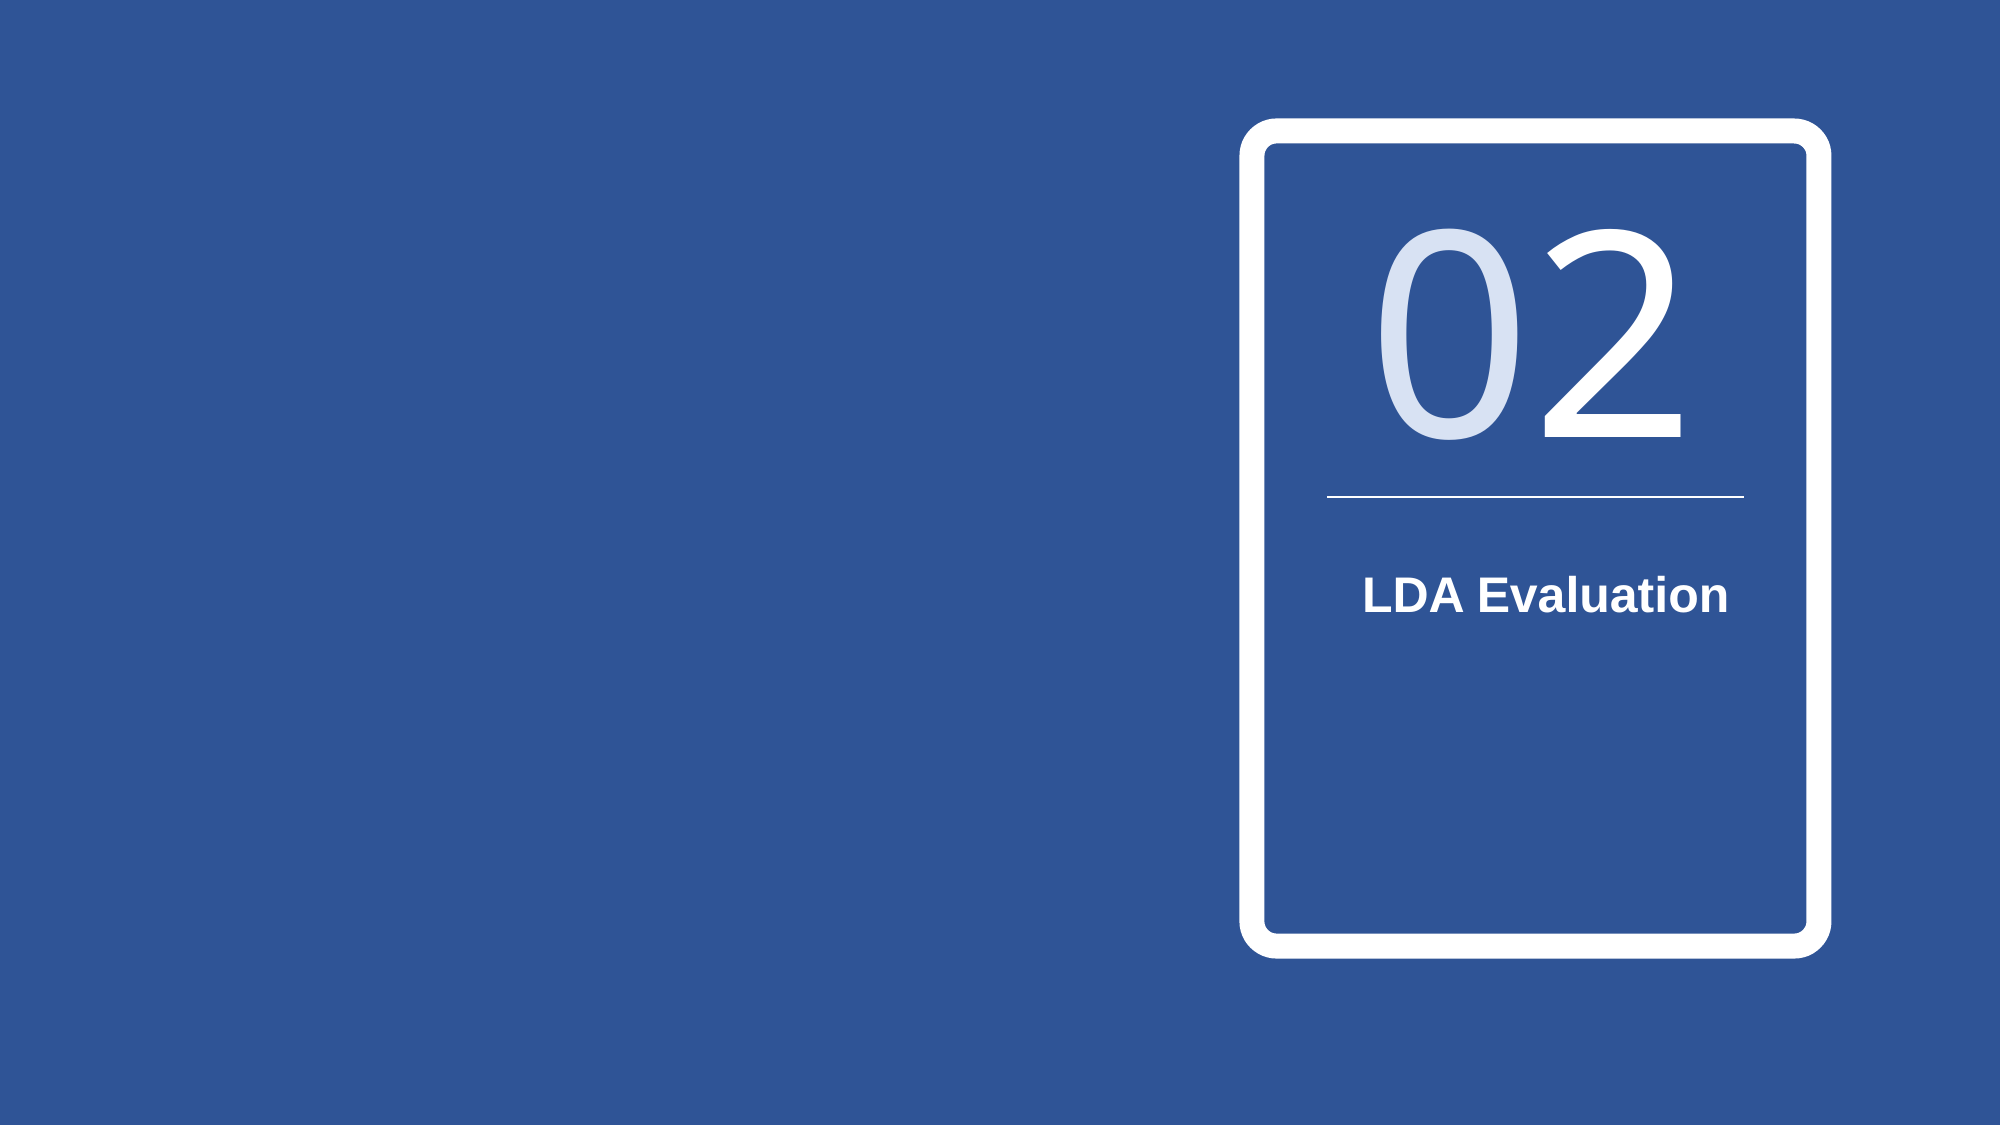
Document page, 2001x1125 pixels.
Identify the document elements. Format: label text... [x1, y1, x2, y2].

text_box 02 [1352, 149, 1711, 495]
text_box LDA Evaluation [1326, 532, 1766, 623]
